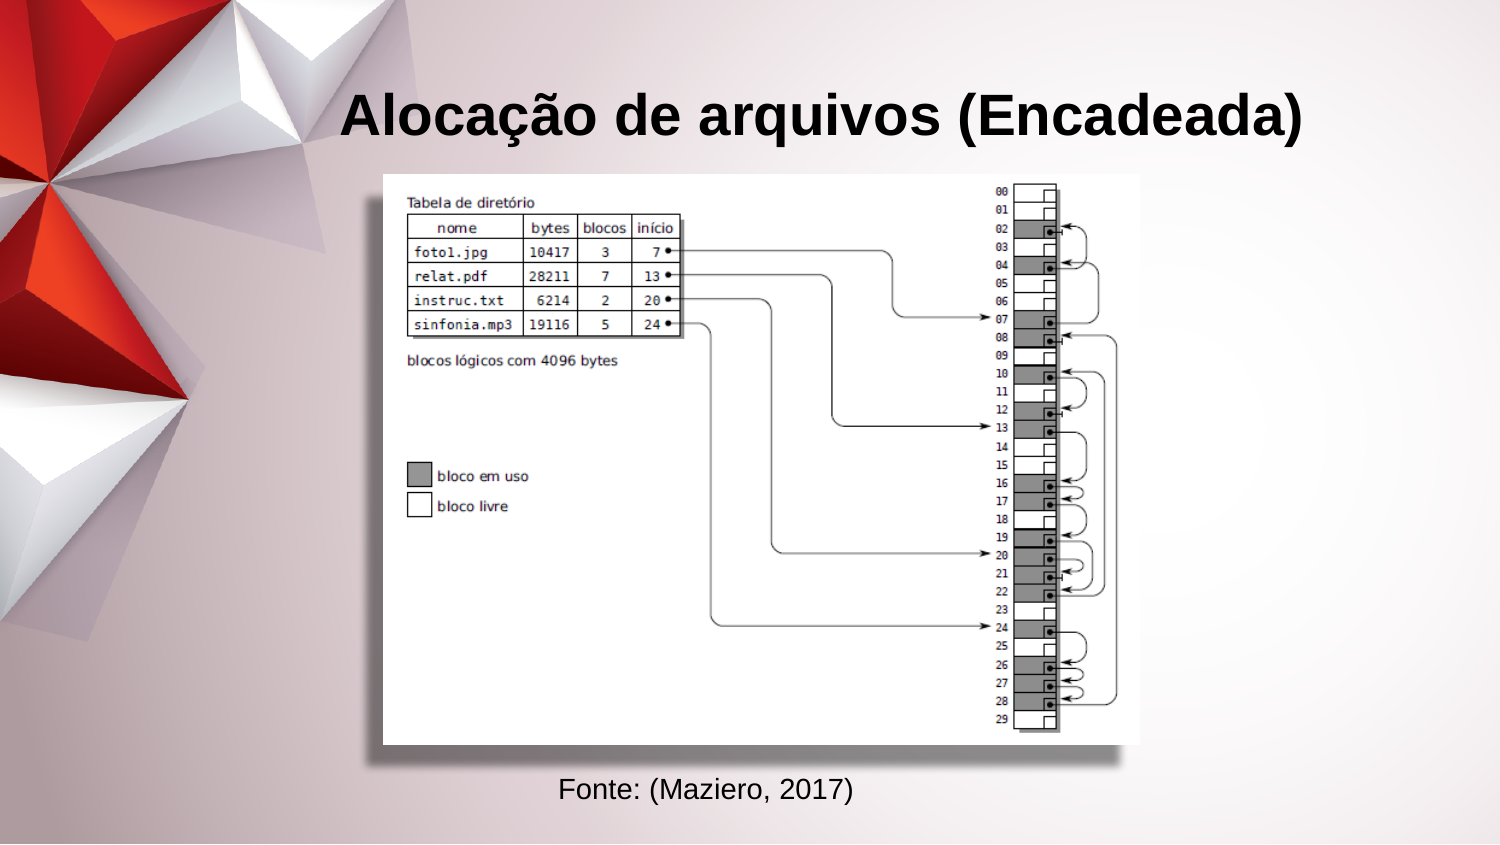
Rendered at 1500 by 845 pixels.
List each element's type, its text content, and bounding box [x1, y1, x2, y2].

picture [0, 0, 1500, 844]
text_box Alocação de arquivos (Encadeada) [324, 55, 1353, 162]
text_box Fonte: (Maziero, 2017) [543, 762, 957, 813]
